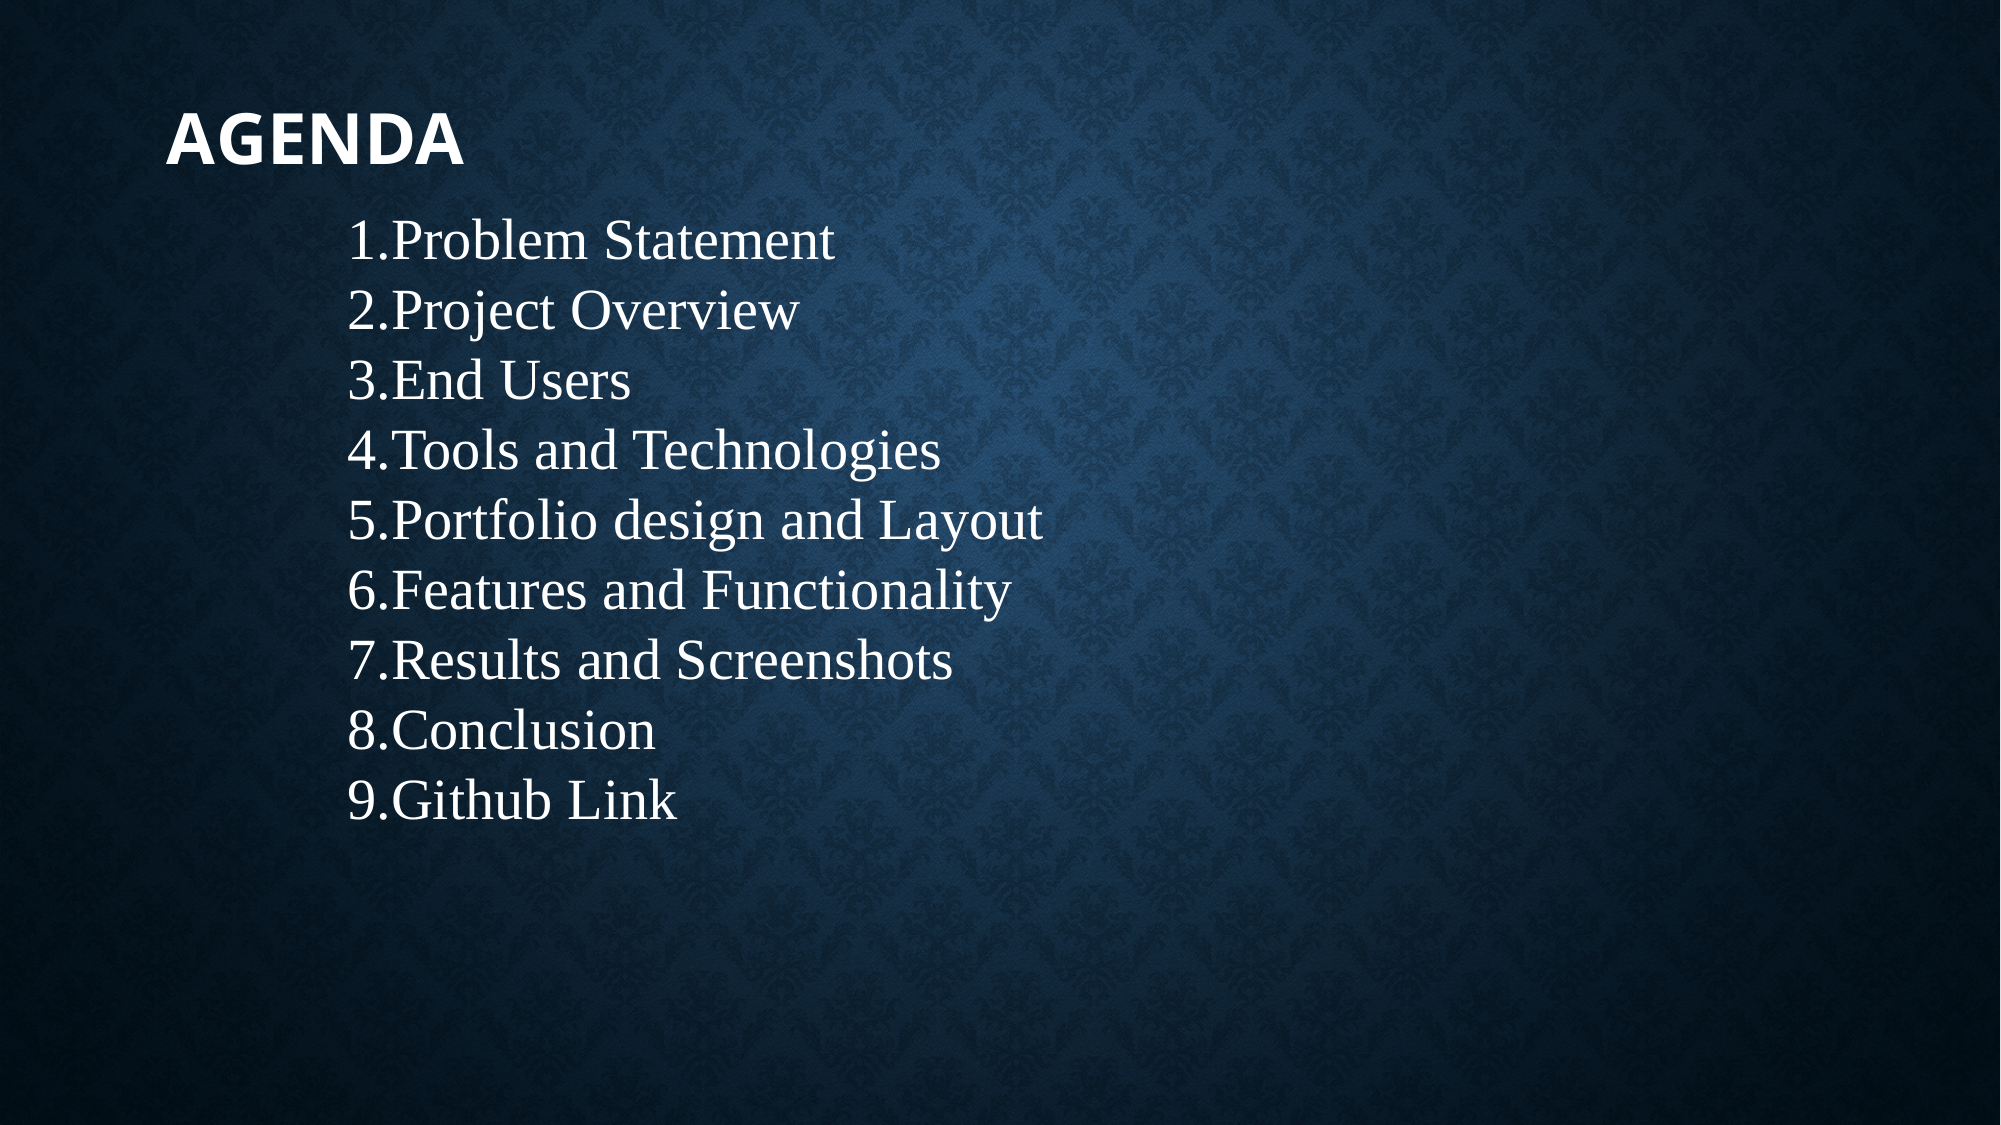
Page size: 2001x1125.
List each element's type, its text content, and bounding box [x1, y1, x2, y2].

text_box Problem Statement Project Overview End Users Tools and Technologies Portfolio design and Layout Features and Functionality Results and Screenshots Conclusion Github Link [332, 123, 1158, 909]
title AGENDA [121, 40, 508, 231]
